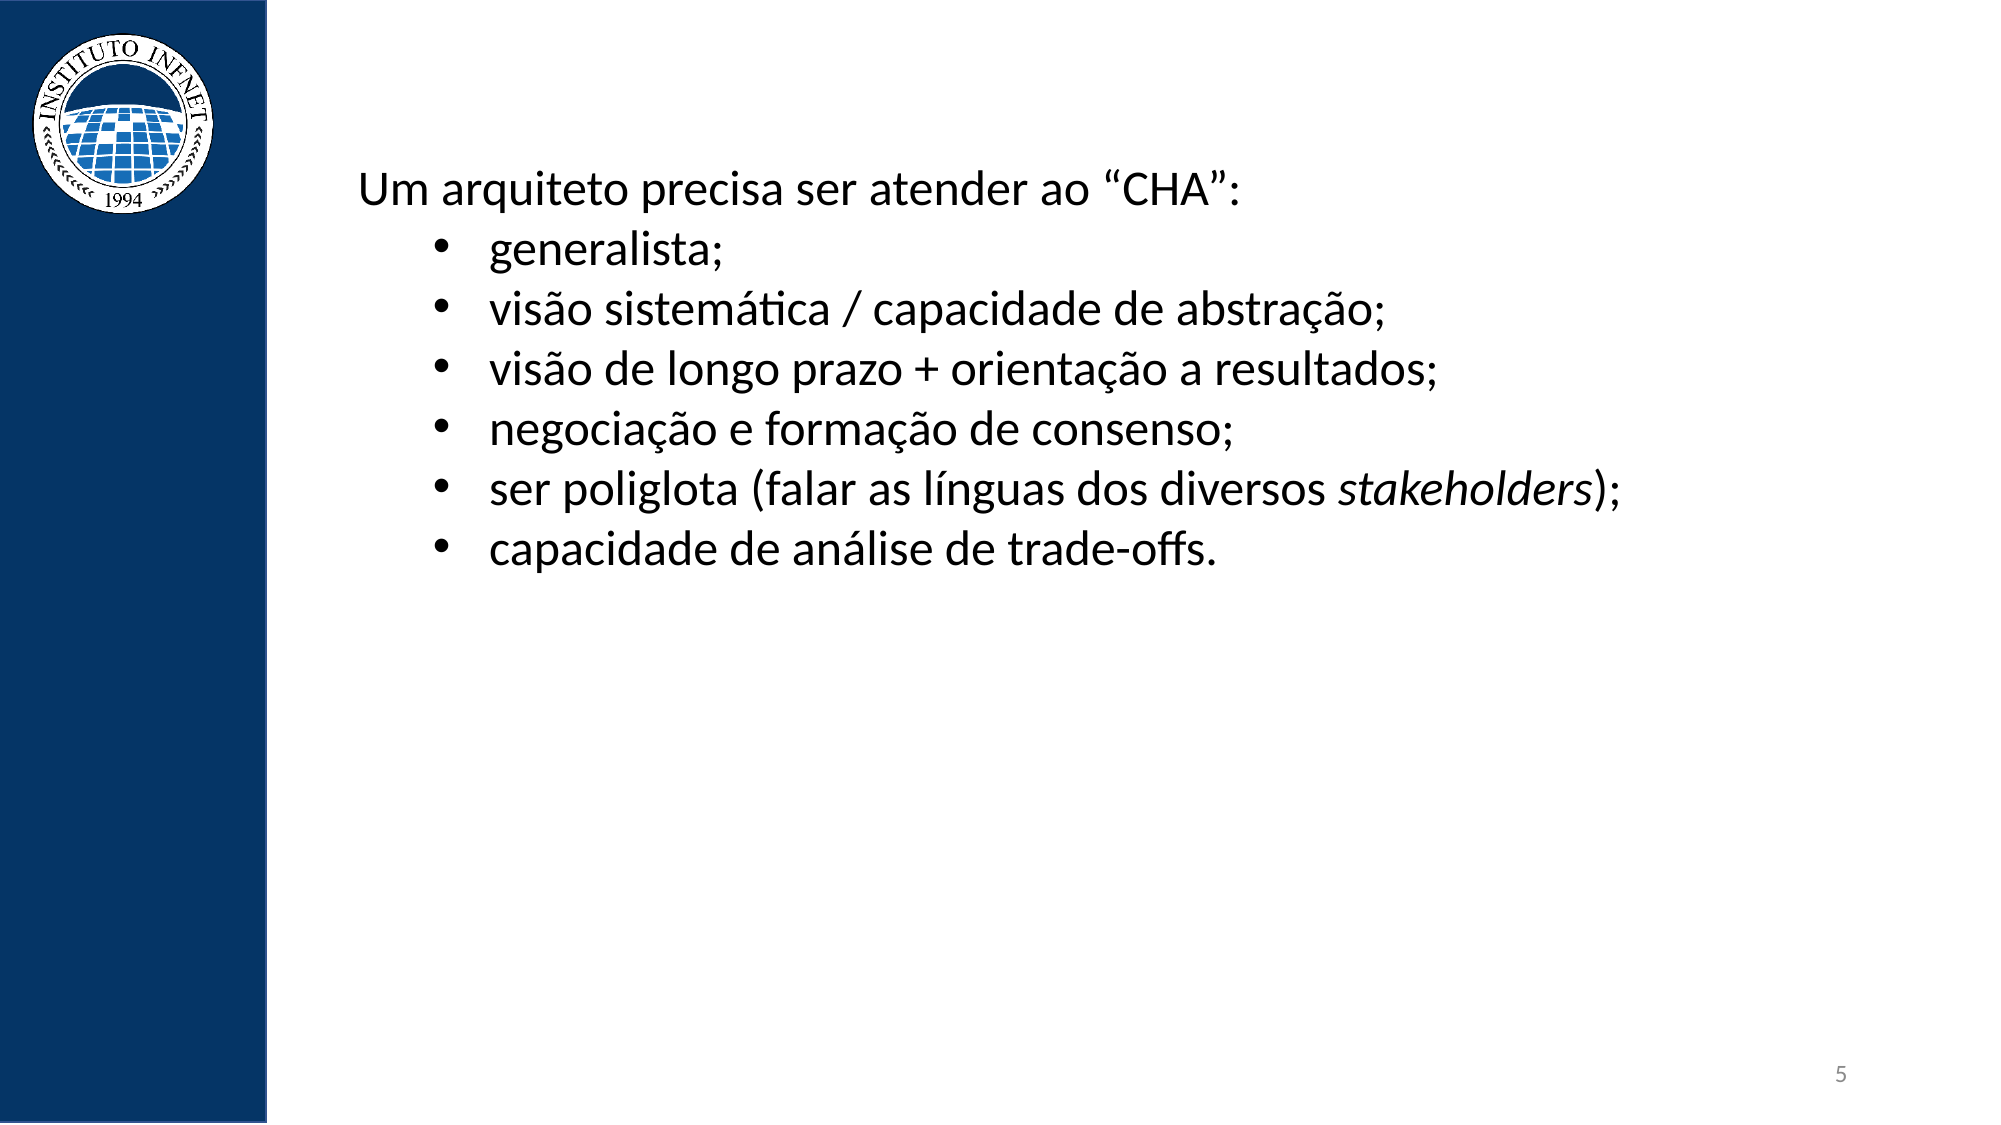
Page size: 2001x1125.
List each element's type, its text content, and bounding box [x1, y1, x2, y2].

slide_number 5 [1412, 1042, 1863, 1103]
picture [32, 33, 214, 214]
text_box [0, 0, 267, 1123]
text_box Um arquiteto precisa ser atender ao “CHA”: generalista; visão sistemática / capacidade de abstração; visão de longo prazo + orientação a resultados; negociação e formação de consenso; ser poliglota (falar as línguas dos diversos stakeholders); capacidade de análise de trade-offs. [342, 148, 1909, 674]
